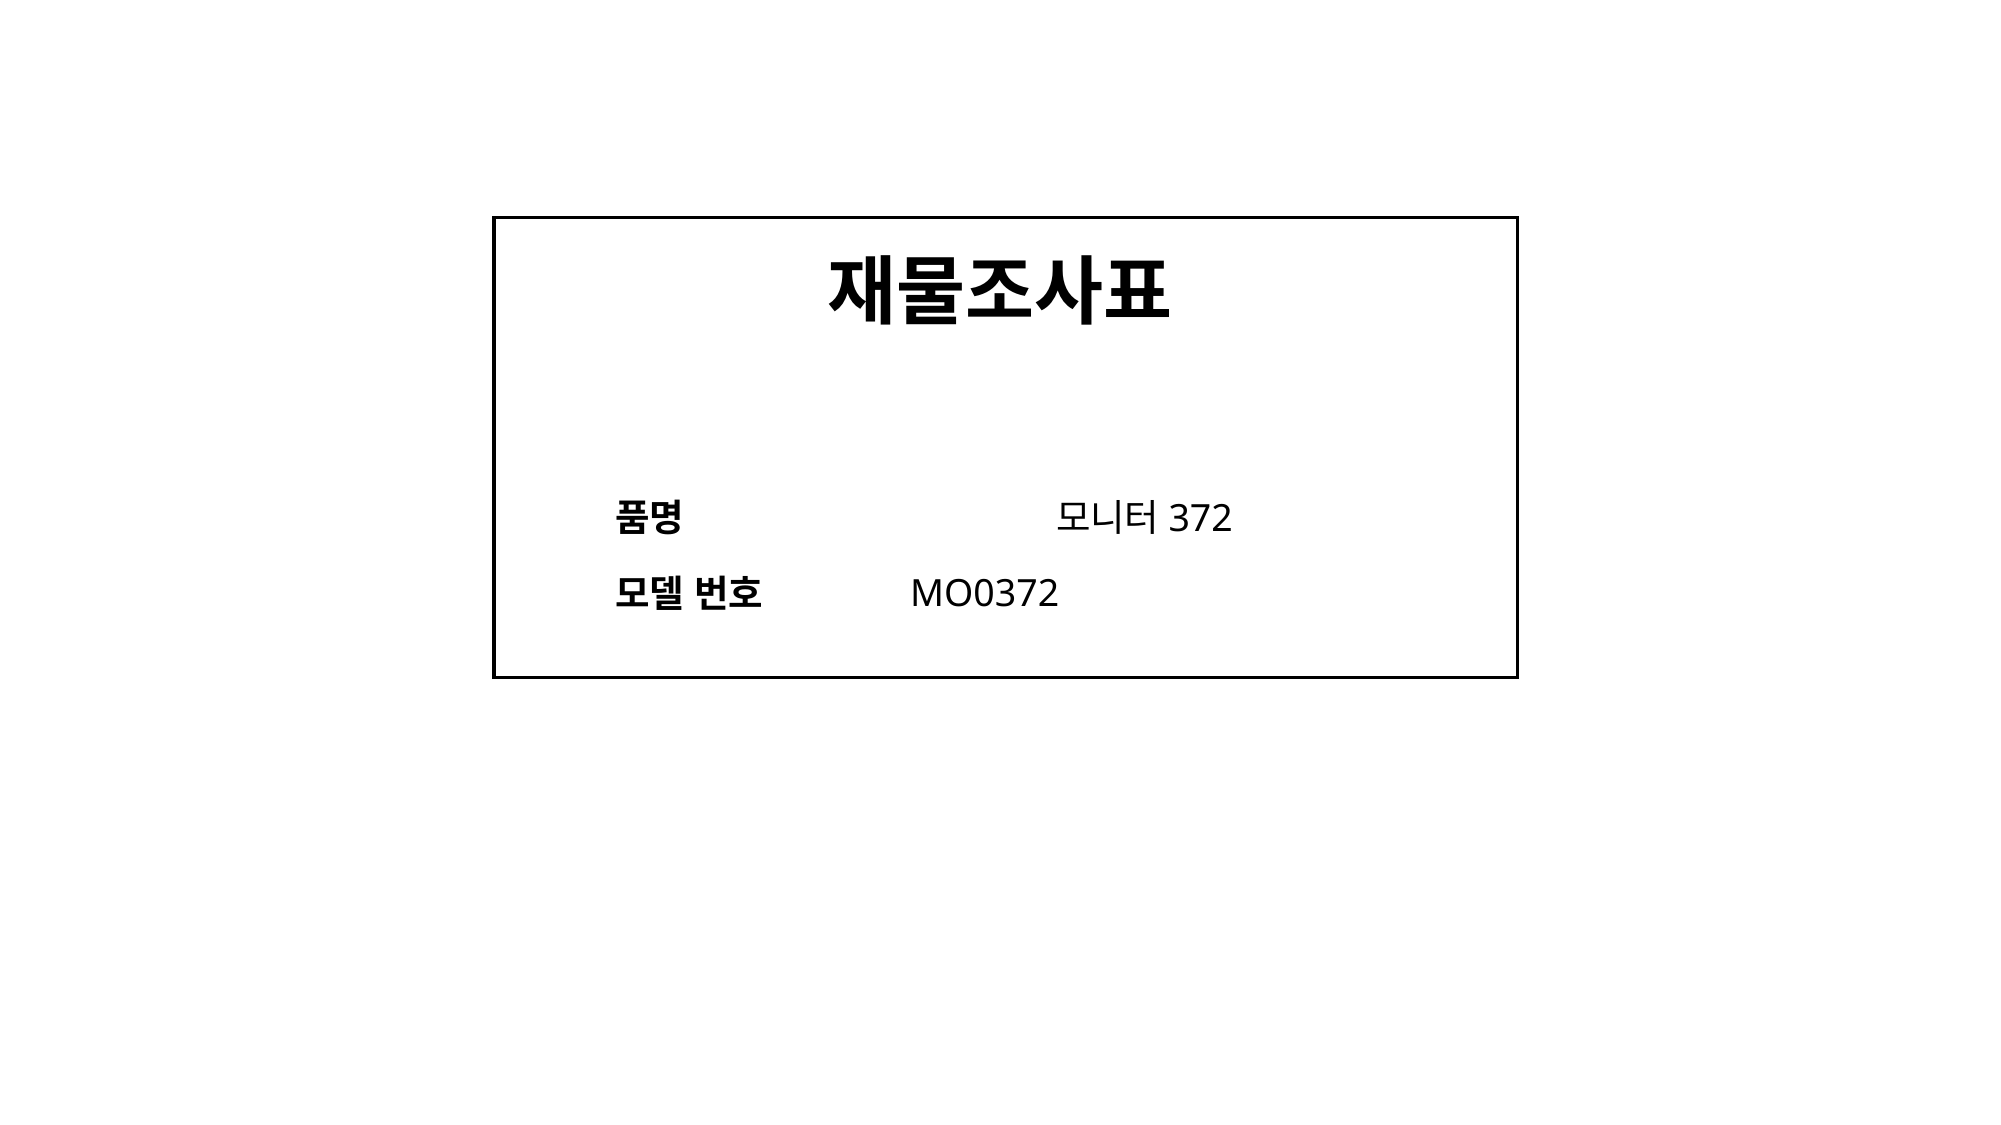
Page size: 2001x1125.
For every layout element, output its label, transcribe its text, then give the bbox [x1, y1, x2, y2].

text_box 품명 [600, 486, 820, 547]
text_box 재물조사표 [812, 235, 1188, 341]
text_box 모델 번호 [600, 562, 820, 623]
text_box 모니터372 [1041, 486, 1249, 547]
text_box [492, 216, 1519, 679]
text_box MO0372 [895, 561, 1394, 622]
